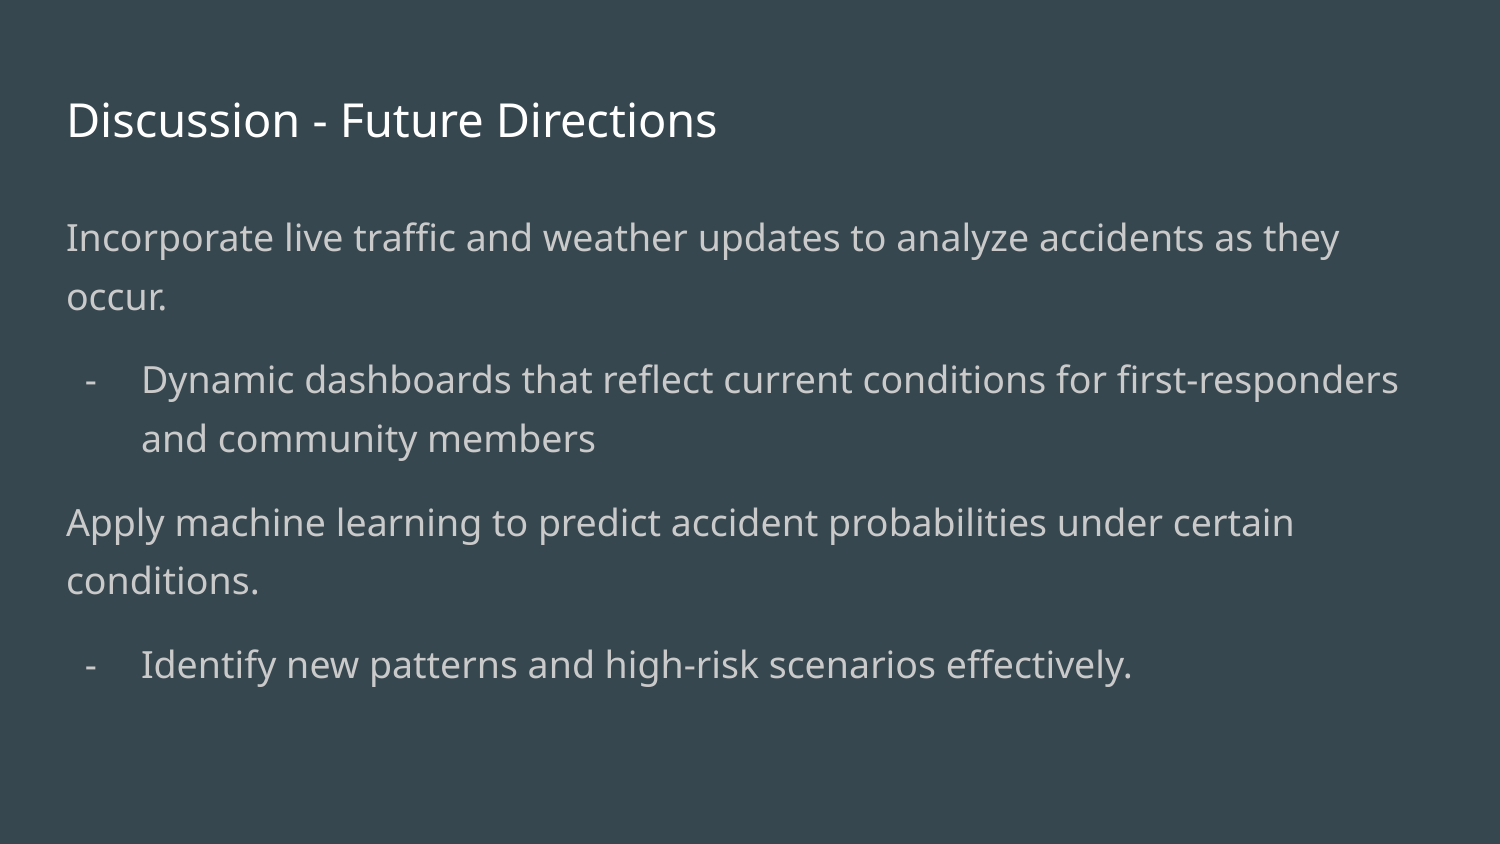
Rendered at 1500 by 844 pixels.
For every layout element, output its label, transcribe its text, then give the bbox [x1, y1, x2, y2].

list Incorporate live traffic and weather updates to analyze accidents as they occur. Dynamic dashboards that reflect current conditions for first-responders and community members Apply machine learning to predict accident probabilities under certain conditions. Identify new patterns and high-risk scenarios effectively. [51, 189, 1449, 750]
title Discussion - Future Directions [51, 72, 1449, 167]
